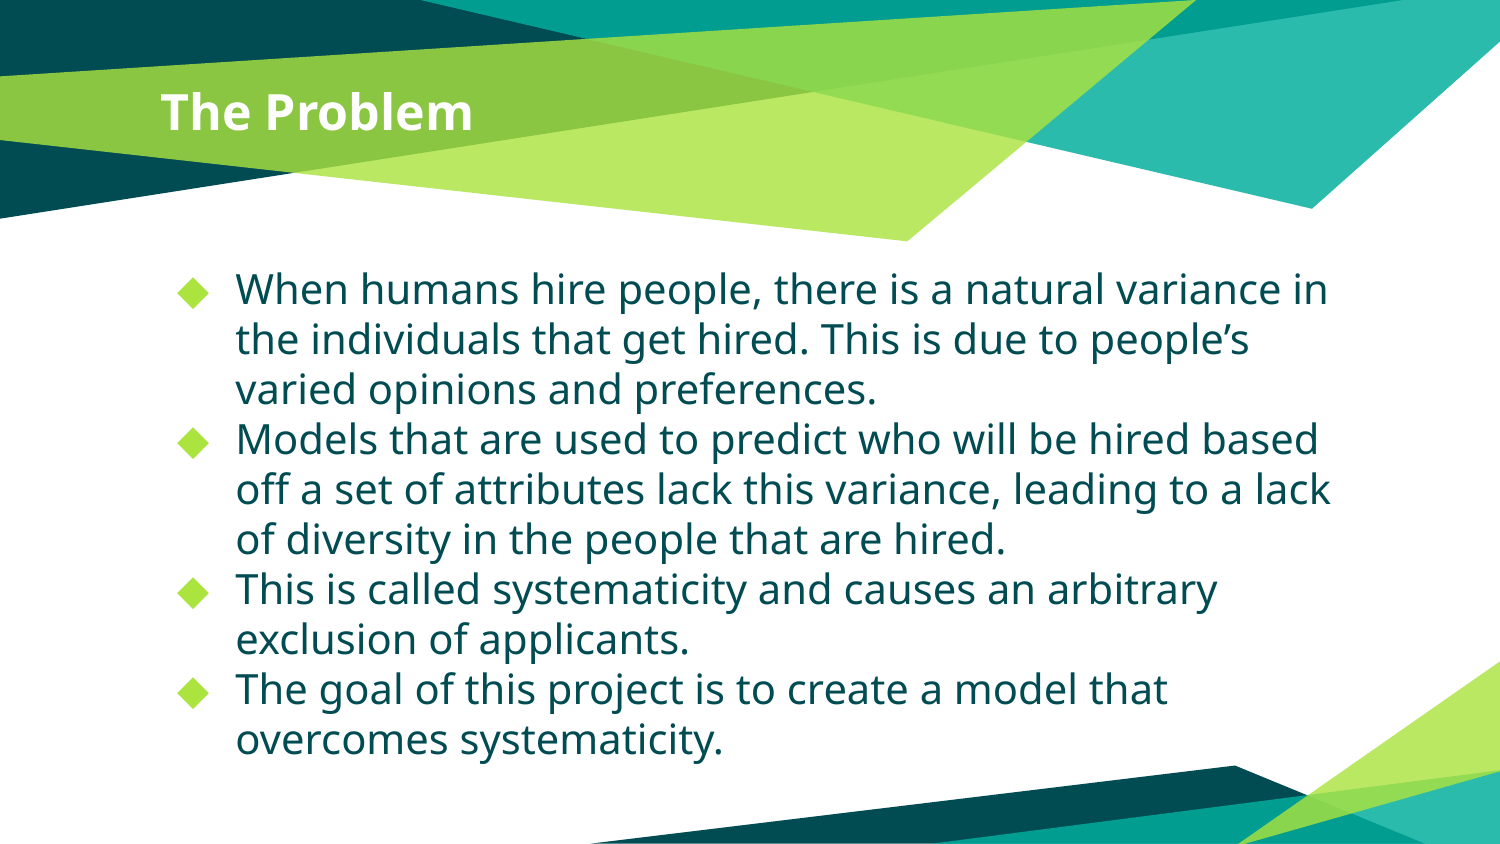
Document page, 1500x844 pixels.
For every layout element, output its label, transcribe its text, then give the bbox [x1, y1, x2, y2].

title The Problem [145, 65, 1355, 206]
list When humans hire people, there is a natural variance in the individuals that get hired. This is due to people’s varied opinions and preferences. Models that are used to predict who will be hired based off a set of attributes lack this variance, leading to a lack of diversity in the people that are hired. This is called systematicity and causes an arbitrary exclusion of applicants. The goal of this project is to create a model that overcomes systematicity. [145, 247, 1355, 794]
